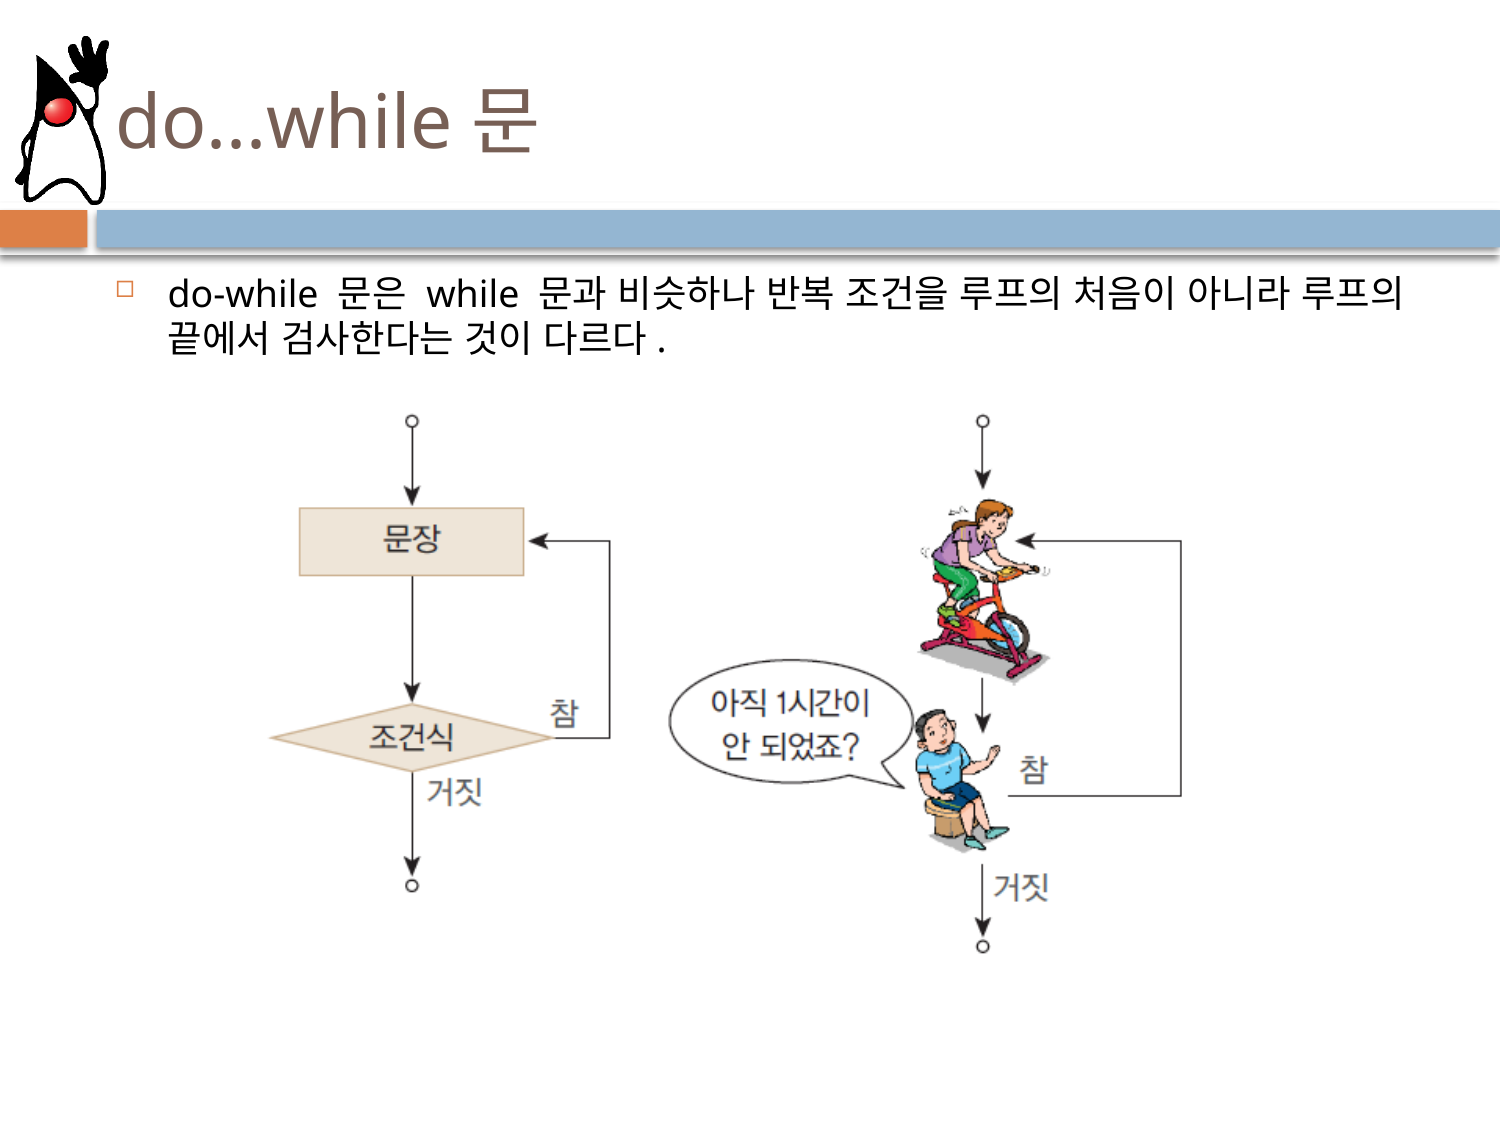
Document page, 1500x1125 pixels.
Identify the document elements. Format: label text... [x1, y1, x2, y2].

picture [15, 36, 109, 205]
list do-while 문은 while 문과 비슷하나 반복 조건을 루프의 처음이 아니라 루프의 끝에서 검사한다는 것이 다르다. [100, 262, 1438, 1000]
title do...while문 [100, 37, 1438, 200]
picture [246, 370, 1254, 967]
